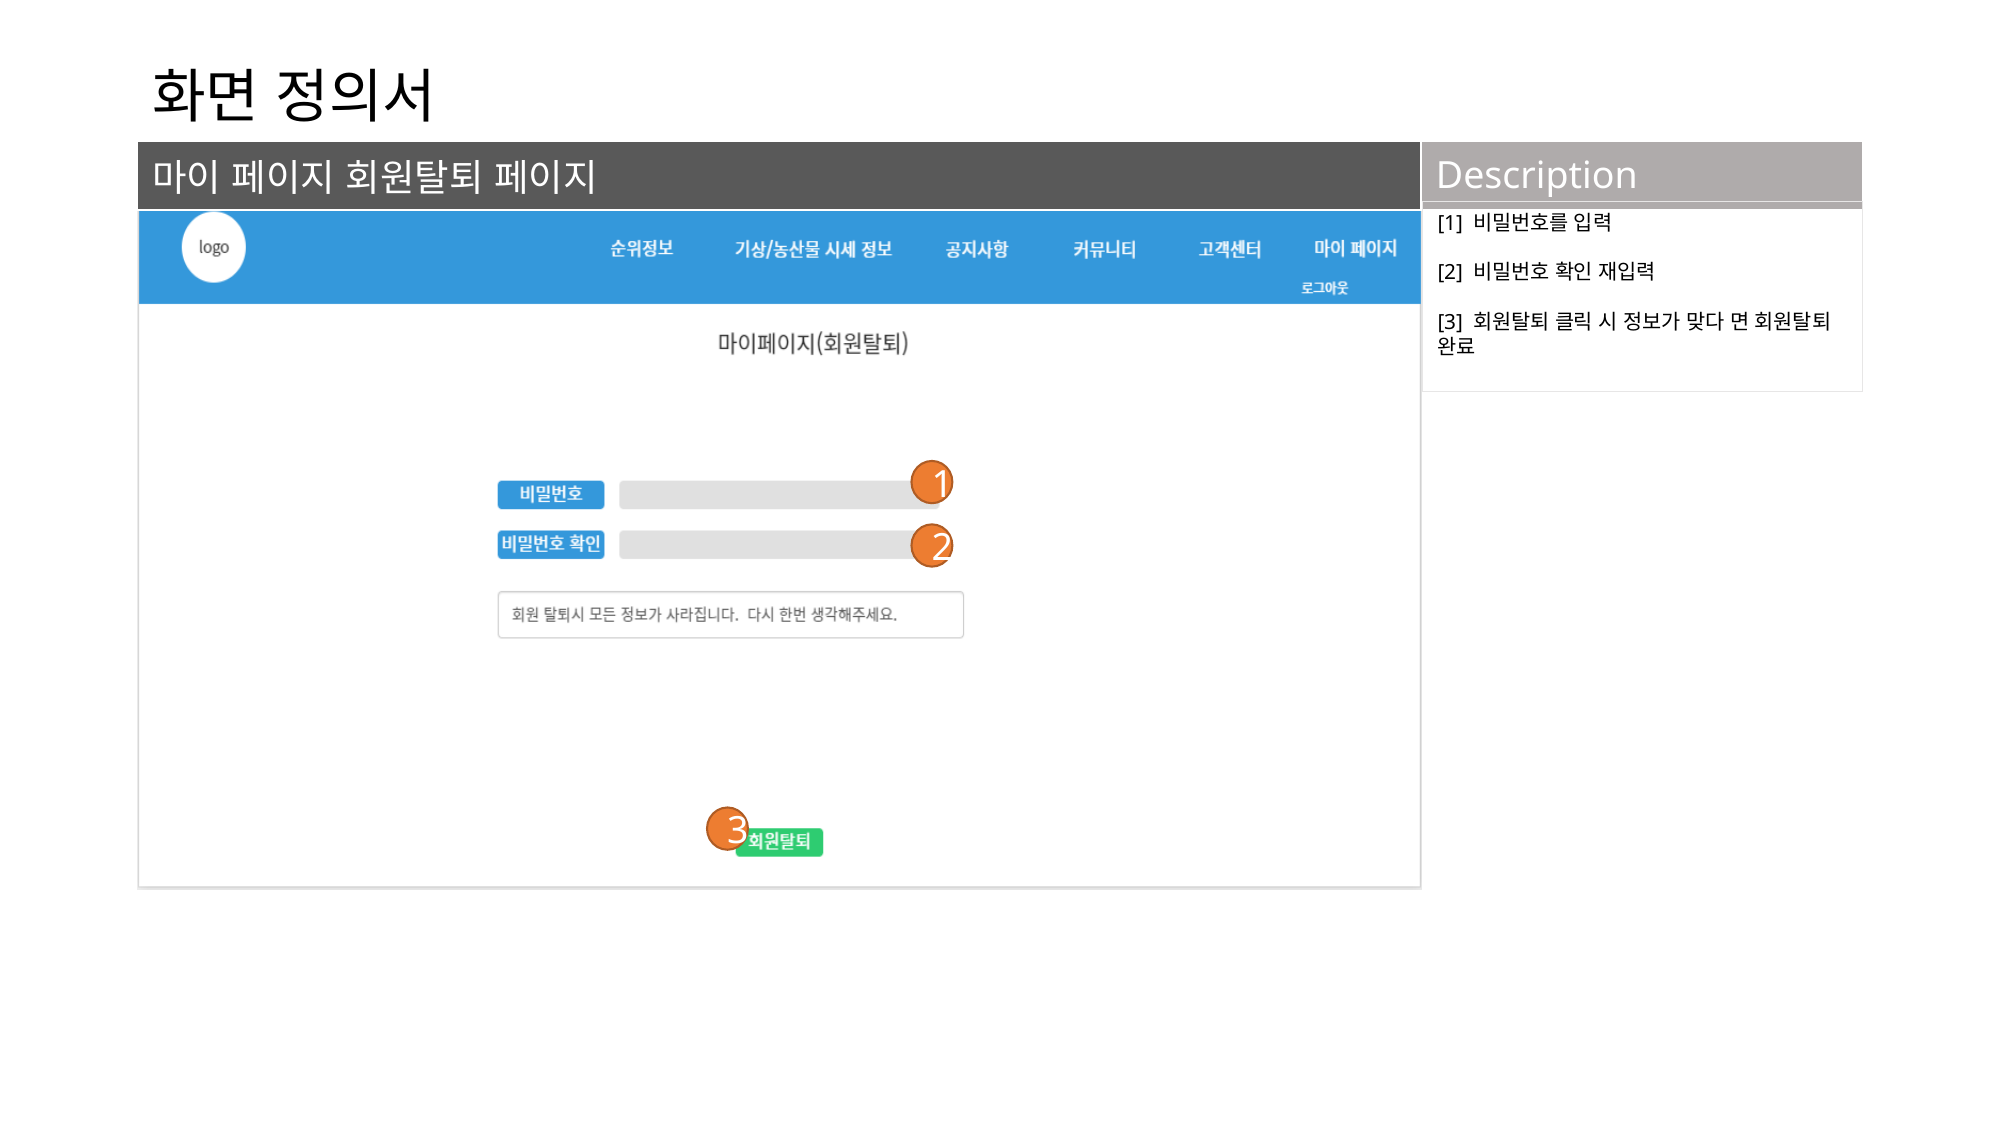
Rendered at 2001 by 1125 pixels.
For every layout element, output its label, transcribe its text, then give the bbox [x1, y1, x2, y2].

text_box [1] 비밀번호를 입력 [2] 비밀번호 확인 재입력 [3] 회원탈퇴 클릭 시 정보가 맞다 면 회원탈퇴 완료 [1422, 201, 1863, 392]
table_header Description [1422, 142, 1862, 201]
table_header 마이 페이지 회원탈퇴 페이지 [138, 142, 1420, 189]
title 화면 정의서 [137, 59, 487, 137]
picture [137, 189, 1422, 890]
